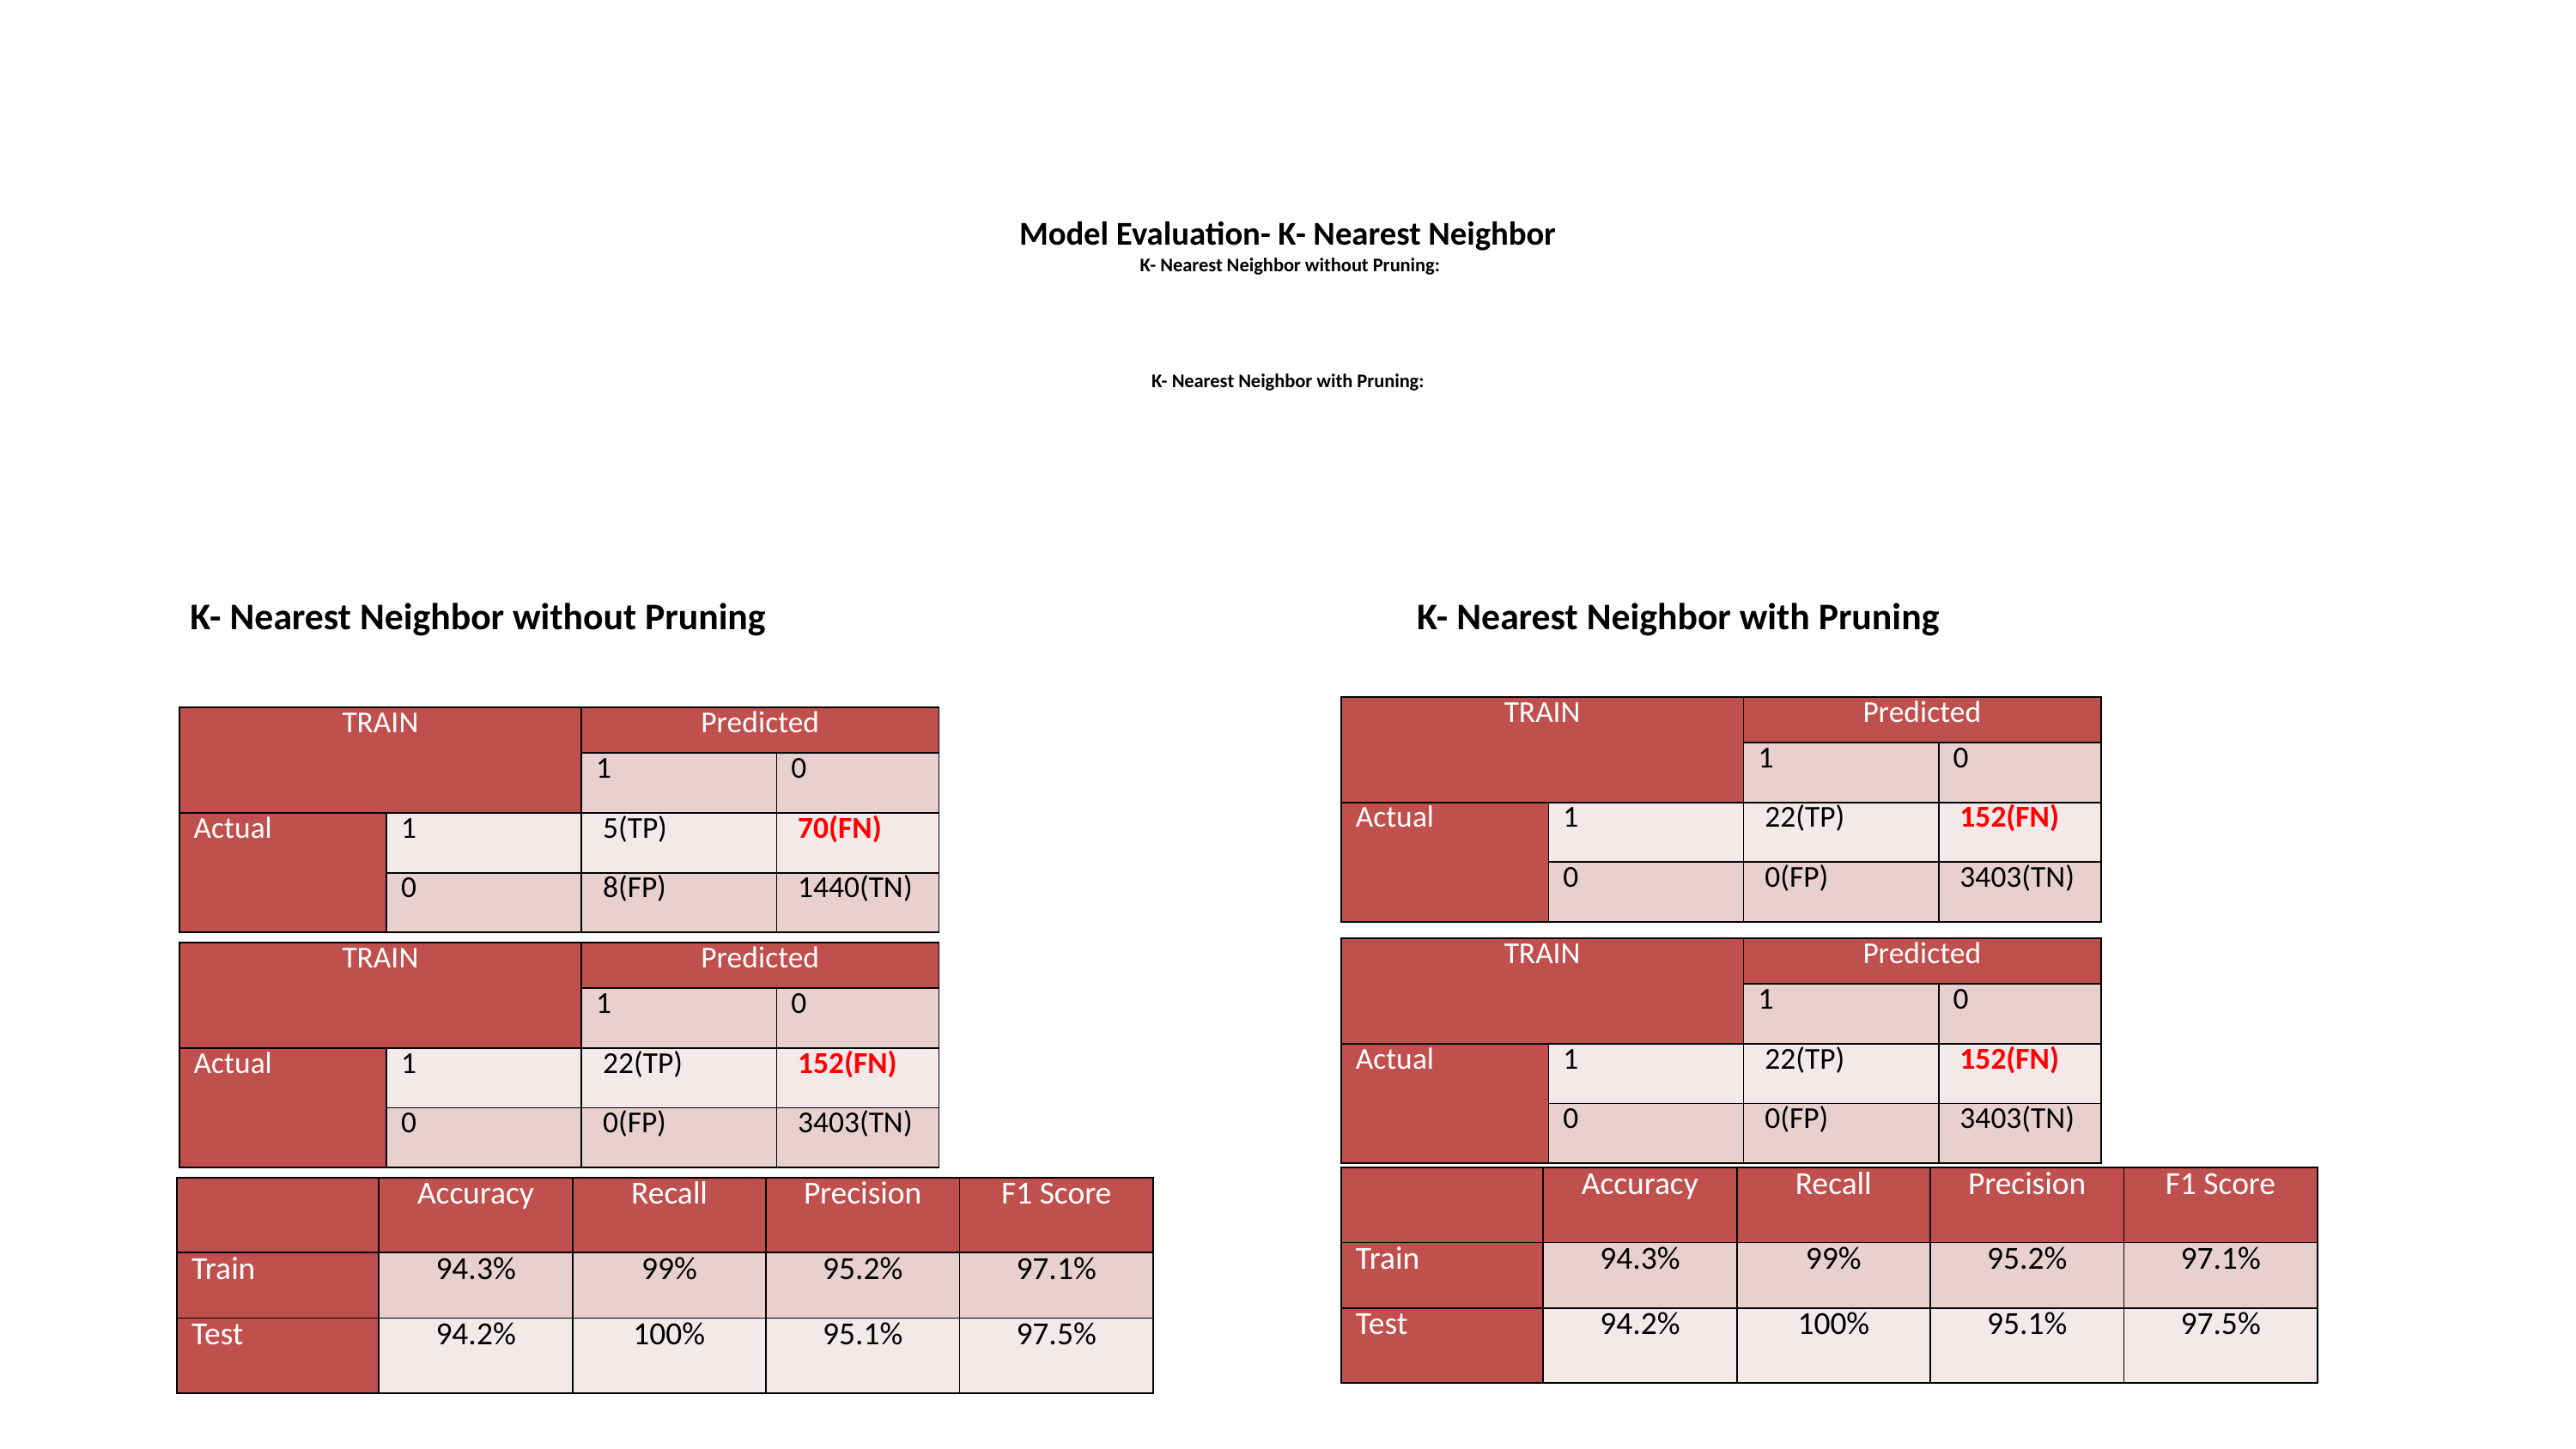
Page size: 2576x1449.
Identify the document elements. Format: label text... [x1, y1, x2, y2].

title Model Evaluation- K- Nearest Neighbor K- Nearest Neighbor without Pruning: K- Nearest Neighbor with Pruning: [177, 76, 2399, 429]
table_cell 152(FN) [1940, 803, 2100, 861]
table_cell 1 [1744, 743, 1938, 802]
table_cell 0 [1549, 863, 1743, 921]
table_cell 95.2% [1931, 1243, 2123, 1307]
table_cell Train [1342, 1243, 1542, 1307]
table_cell 0 [387, 1108, 580, 1167]
table_cell 94.2% [1544, 1309, 1736, 1382]
table_cell Train [178, 1253, 378, 1318]
table_header Predicted [582, 708, 939, 752]
table_header TRAIN [180, 708, 580, 812]
table_cell Test [1342, 1309, 1542, 1382]
table_cell 94.3% [1544, 1243, 1736, 1307]
table_cell 97.1% [2124, 1243, 2317, 1307]
table_header Predicted [582, 943, 939, 987]
table_cell 152(FN) [777, 1049, 939, 1107]
table_cell 95.1% [1931, 1309, 2123, 1382]
table_header TRAIN [180, 943, 580, 1047]
table_cell 0 [1549, 1104, 1743, 1162]
table_cell 95.1% [767, 1319, 959, 1392]
table_cell 97.5% [960, 1319, 1152, 1392]
table_cell 3403(TN) [1940, 863, 2100, 921]
table_cell 94.2% [380, 1319, 572, 1392]
table_header Recall [574, 1179, 765, 1252]
table_cell 0 [387, 874, 580, 931]
table_cell 94.3% [380, 1253, 572, 1318]
table_cell 1 [1744, 985, 1938, 1043]
table_cell 100% [574, 1319, 765, 1392]
table_header TRAIN [1342, 939, 1743, 1043]
table_cell 1 [582, 989, 776, 1047]
table_cell Actual [1342, 1045, 1548, 1162]
table_cell 1 [1549, 1045, 1743, 1103]
table_cell 1 [387, 814, 580, 872]
table_cell Actual [1342, 803, 1548, 921]
list K- Nearest Neighbor without Pruning K- Nearest Neighbor with Pruning [177, 429, 2399, 1305]
table_cell 95.2% [767, 1253, 959, 1318]
table_cell 0(FP) [1744, 863, 1938, 921]
table_cell 99% [1738, 1243, 1929, 1307]
table_cell 0 [1940, 743, 2100, 802]
table_cell 0(FP) [1744, 1104, 1938, 1162]
table_header Accuracy [380, 1179, 572, 1252]
table_cell 0 [777, 989, 939, 1047]
table_header Precision [1931, 1168, 2123, 1242]
table_header Predicted [1744, 939, 2100, 983]
table_cell Actual [180, 1049, 386, 1167]
table_cell 3403(TN) [777, 1108, 939, 1167]
table_cell 1 [582, 754, 776, 812]
table_cell Actual [180, 814, 386, 931]
table_cell 1 [1549, 803, 1743, 861]
table_header F1 Score [960, 1179, 1152, 1252]
table_cell 0(FP) [582, 1108, 776, 1167]
table_header [1342, 1168, 1542, 1242]
table_header Predicted [1744, 698, 2100, 742]
table_cell 22(TP) [1744, 1045, 1938, 1103]
table_cell 1 [387, 1049, 580, 1107]
table_header F1 Score [2124, 1168, 2317, 1242]
table_header Recall [1738, 1168, 1929, 1242]
table_header TRAIN [1342, 698, 1743, 802]
table_cell 5(TP) [582, 814, 776, 872]
table_cell 3403(TN) [1940, 1104, 2100, 1162]
table_header Precision [767, 1179, 959, 1252]
table_cell 70(FN) [777, 814, 939, 872]
table_cell 8(FP) [582, 874, 776, 931]
table_cell 0 [777, 754, 939, 812]
table_cell 152(FN) [1940, 1045, 2100, 1103]
table_cell 99% [574, 1253, 765, 1318]
table_cell 22(TP) [1744, 803, 1938, 861]
table_cell 100% [1738, 1309, 1929, 1382]
table_header [178, 1179, 378, 1252]
table_header Accuracy [1544, 1168, 1736, 1242]
table_cell 97.5% [2124, 1309, 2317, 1382]
table_cell 1440(TN) [777, 874, 939, 931]
table_cell 0 [1940, 985, 2100, 1043]
table_cell 22(TP) [582, 1049, 776, 1107]
table_cell 97.1% [960, 1253, 1152, 1318]
table_cell Test [178, 1319, 378, 1392]
